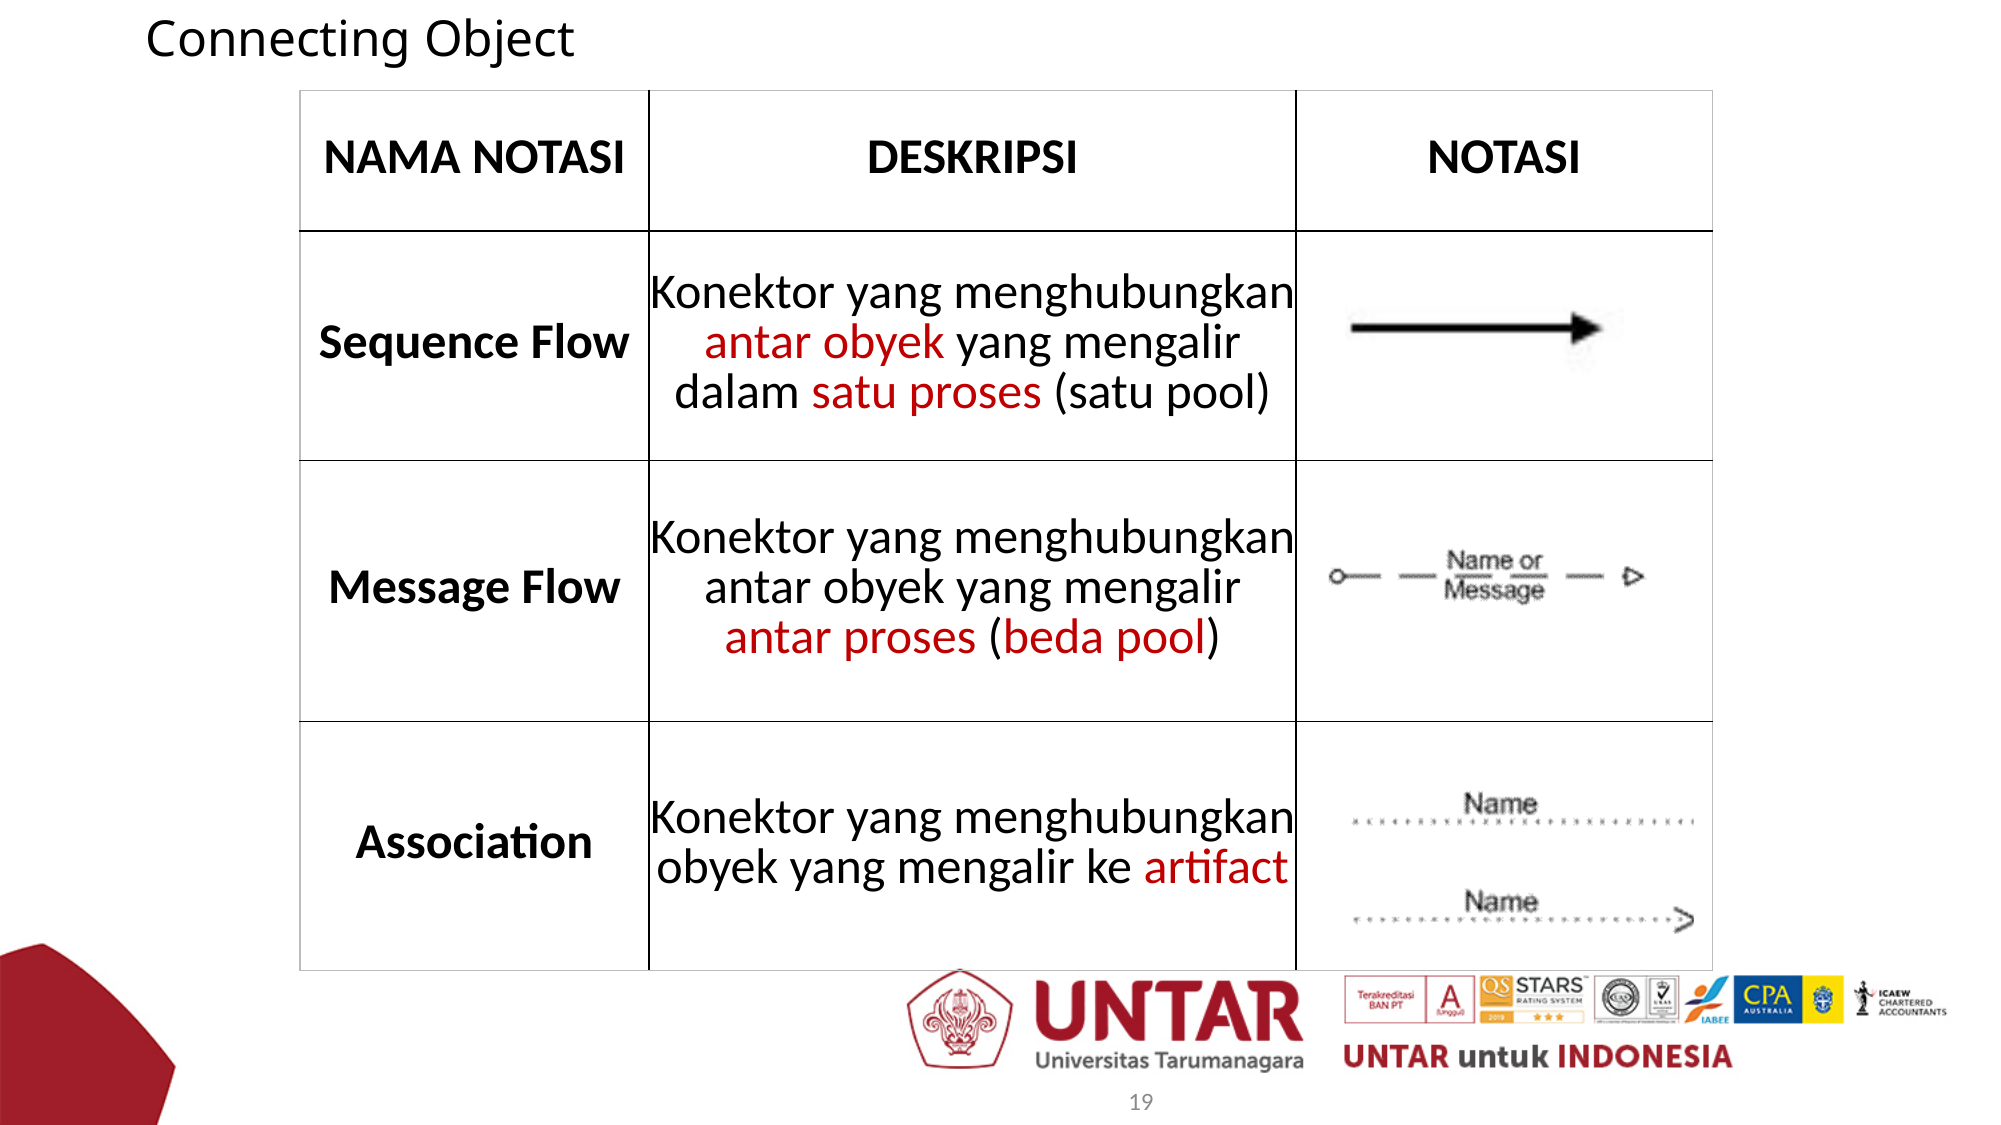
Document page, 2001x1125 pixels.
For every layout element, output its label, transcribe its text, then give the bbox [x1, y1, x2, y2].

slide_number 19 [831, 1074, 1169, 1125]
table_cell Message Flow [301, 461, 648, 721]
table_header NOTASI [1297, 91, 1712, 230]
table_cell [1297, 461, 1712, 721]
table_cell Sequence Flow [301, 232, 648, 460]
table_cell [1297, 722, 1712, 970]
table_header DESKRIPSI [650, 91, 1295, 230]
table_cell Konektor yang menghubungkan obyek yang mengalir ke artifact [650, 722, 1295, 970]
table_cell Association [301, 722, 648, 970]
title Connecting Object [130, 0, 1856, 77]
table_cell [1297, 232, 1712, 460]
table_cell Konektor yang menghubungkan antar obyek yang mengalir dalam satu proses (satu pool) [650, 232, 1295, 460]
table_header NAMA NOTASI [301, 91, 648, 230]
picture [0, 0, 2001, 1125]
table_cell Konektor yang menghubungkan antar obyek yang mengalir antar proses (beda pool) [650, 461, 1295, 721]
